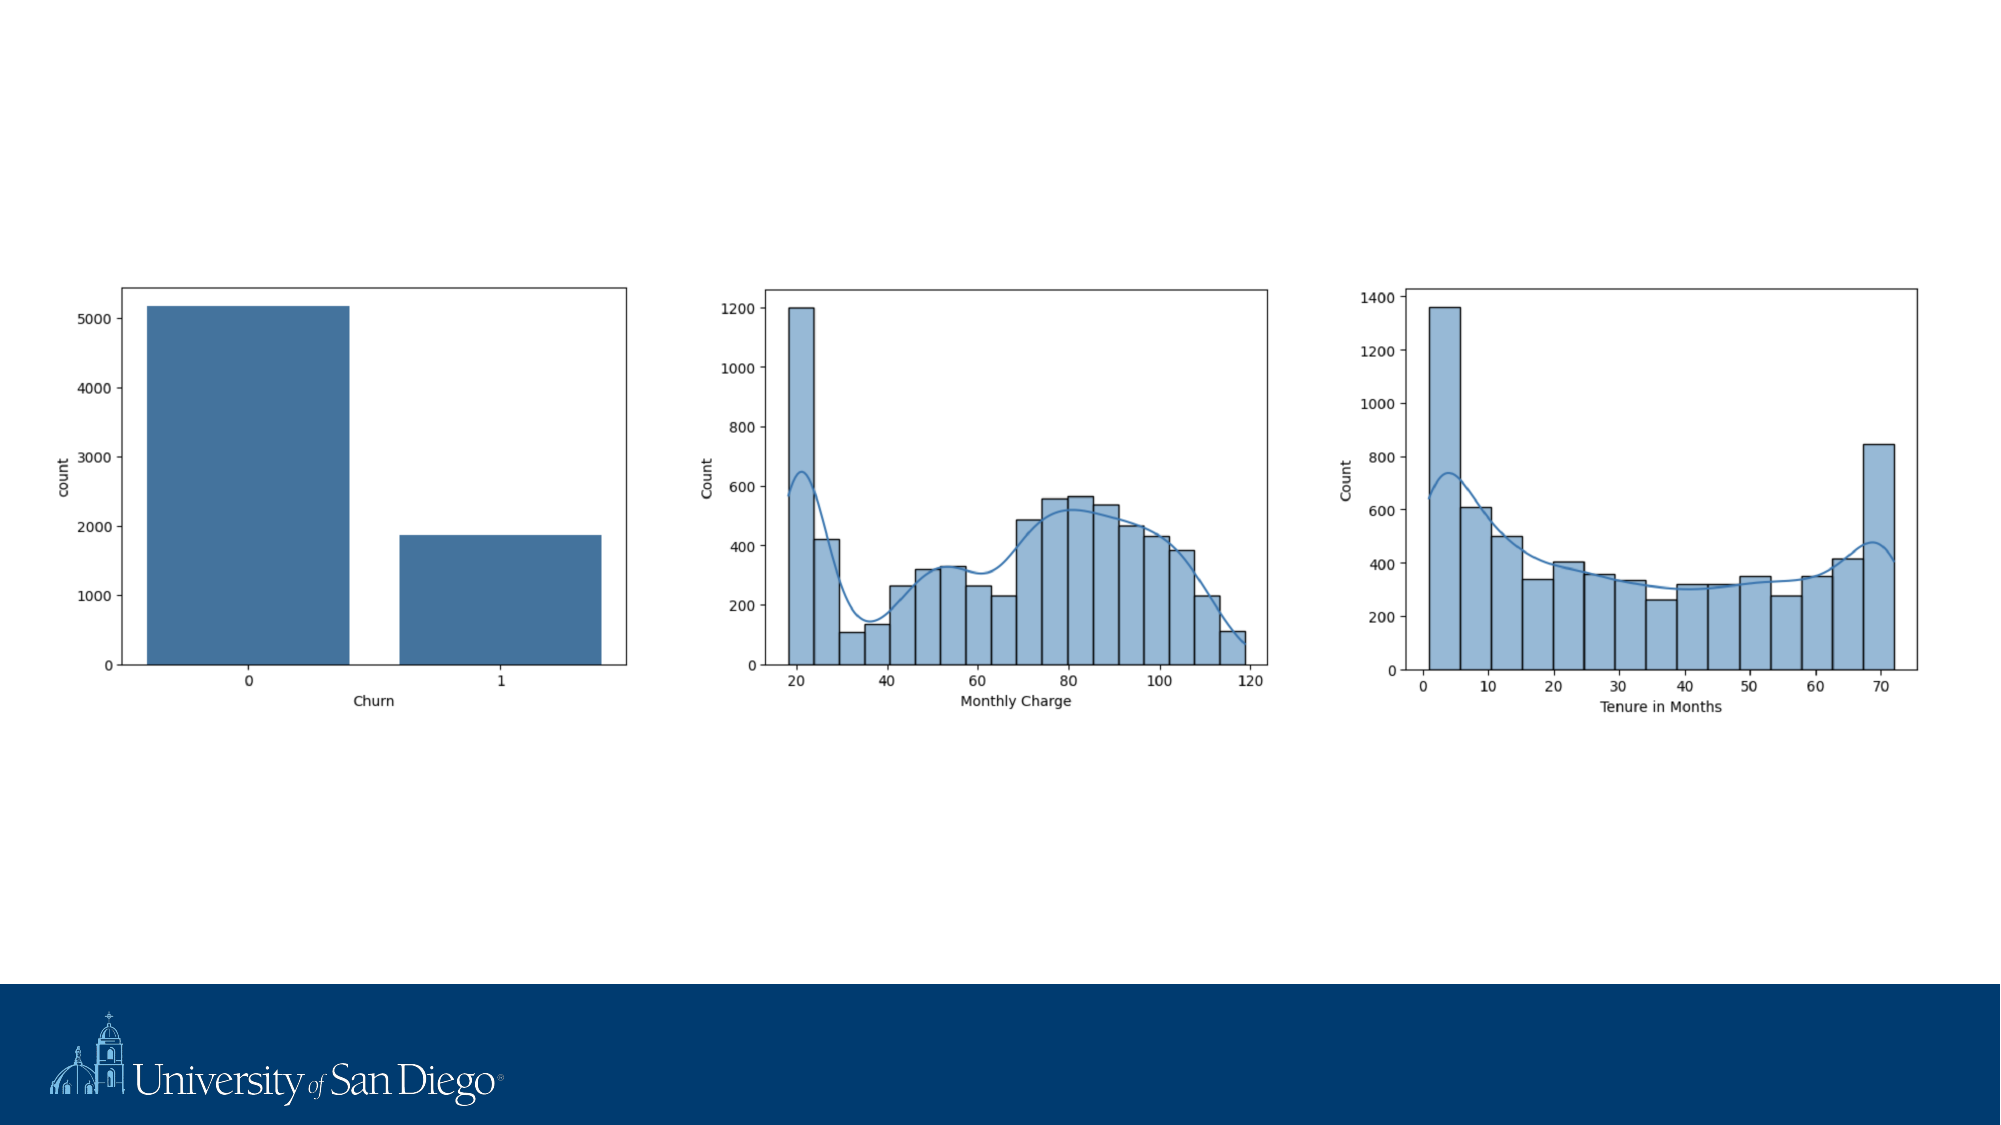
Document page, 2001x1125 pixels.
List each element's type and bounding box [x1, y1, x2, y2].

picture [38, 275, 637, 712]
picture [686, 275, 1285, 720]
picture [50, 1011, 504, 1106]
picture [1335, 275, 1934, 725]
